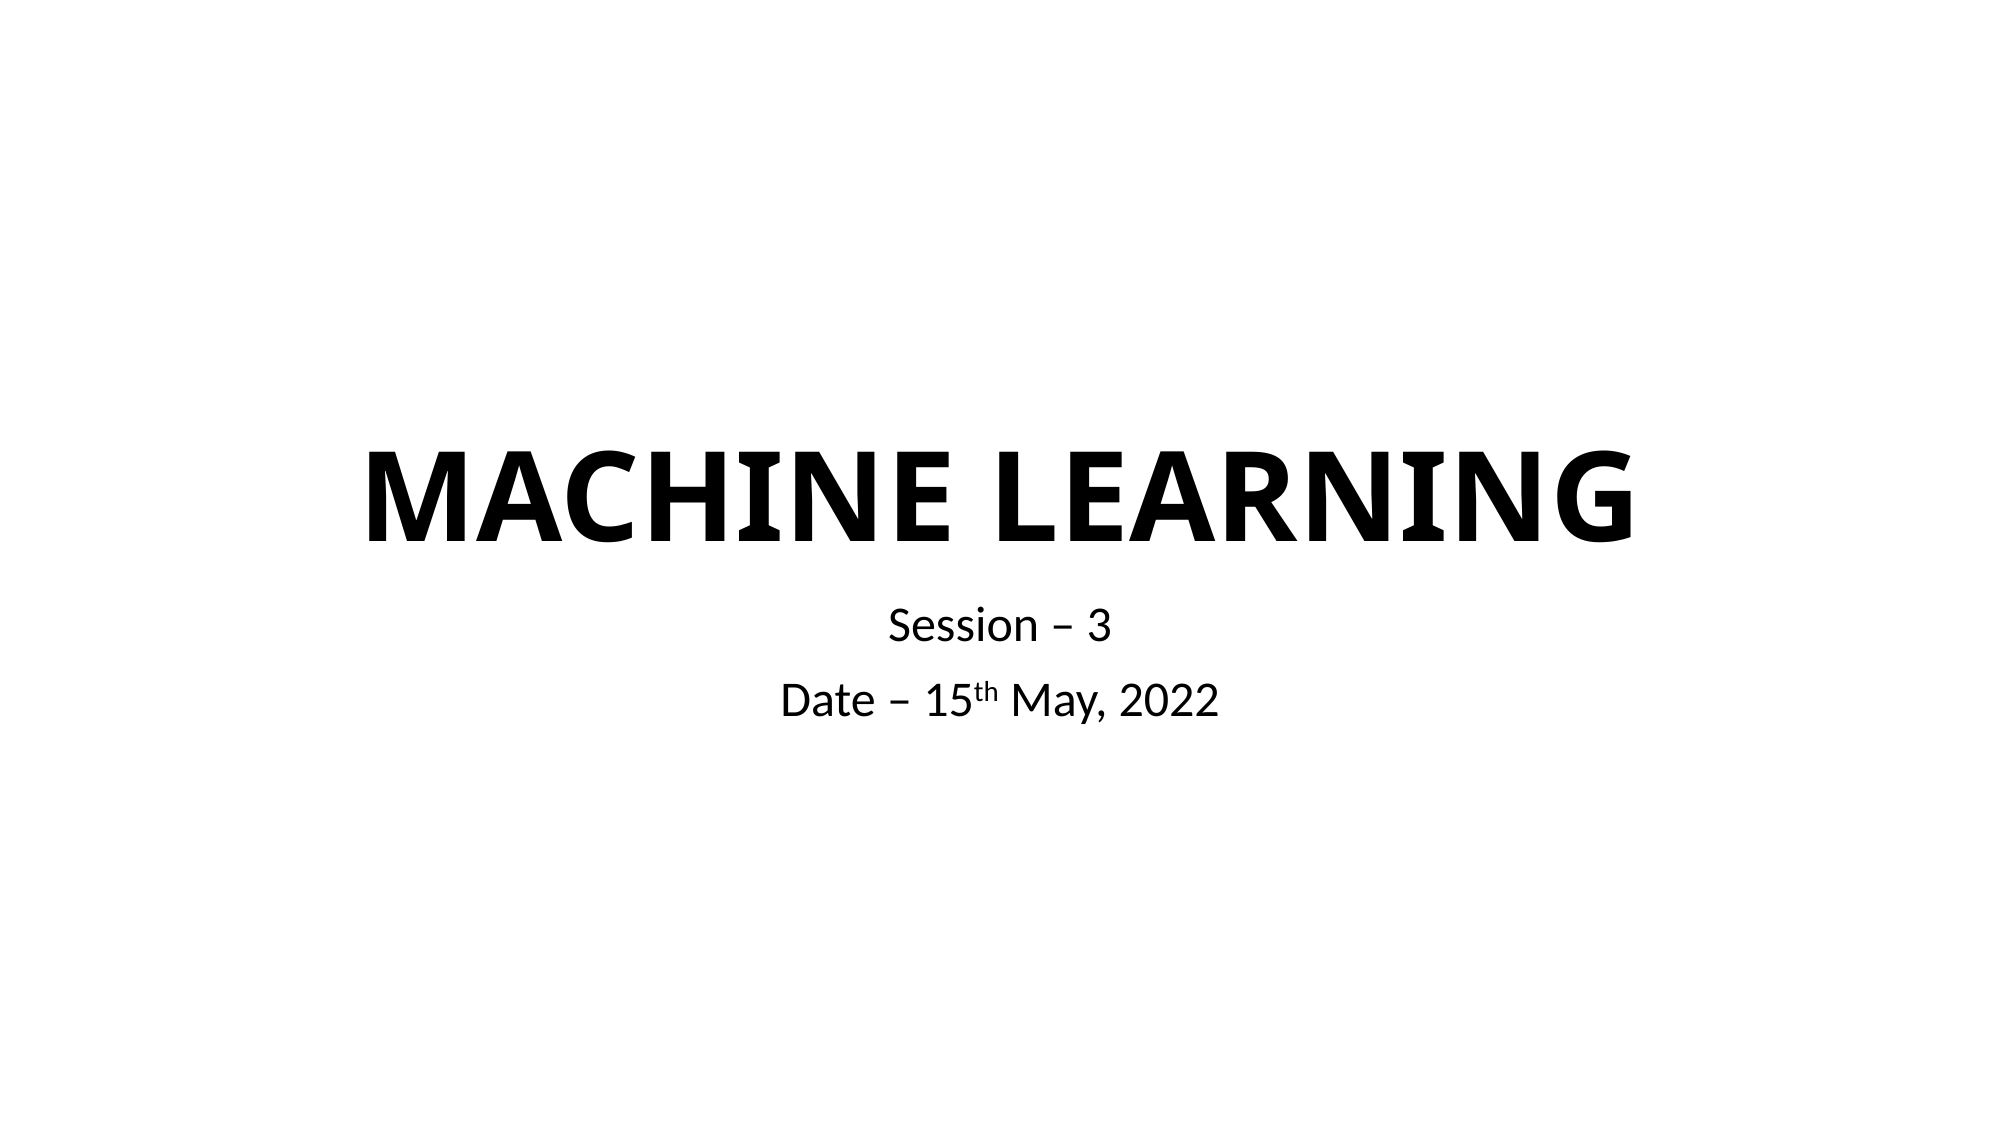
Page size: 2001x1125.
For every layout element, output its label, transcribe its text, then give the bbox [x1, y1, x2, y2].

title MACHINE LEARNING [249, 164, 1750, 576]
subtitle Session – 3 Date – 15th May, 2022 [249, 590, 1750, 863]
